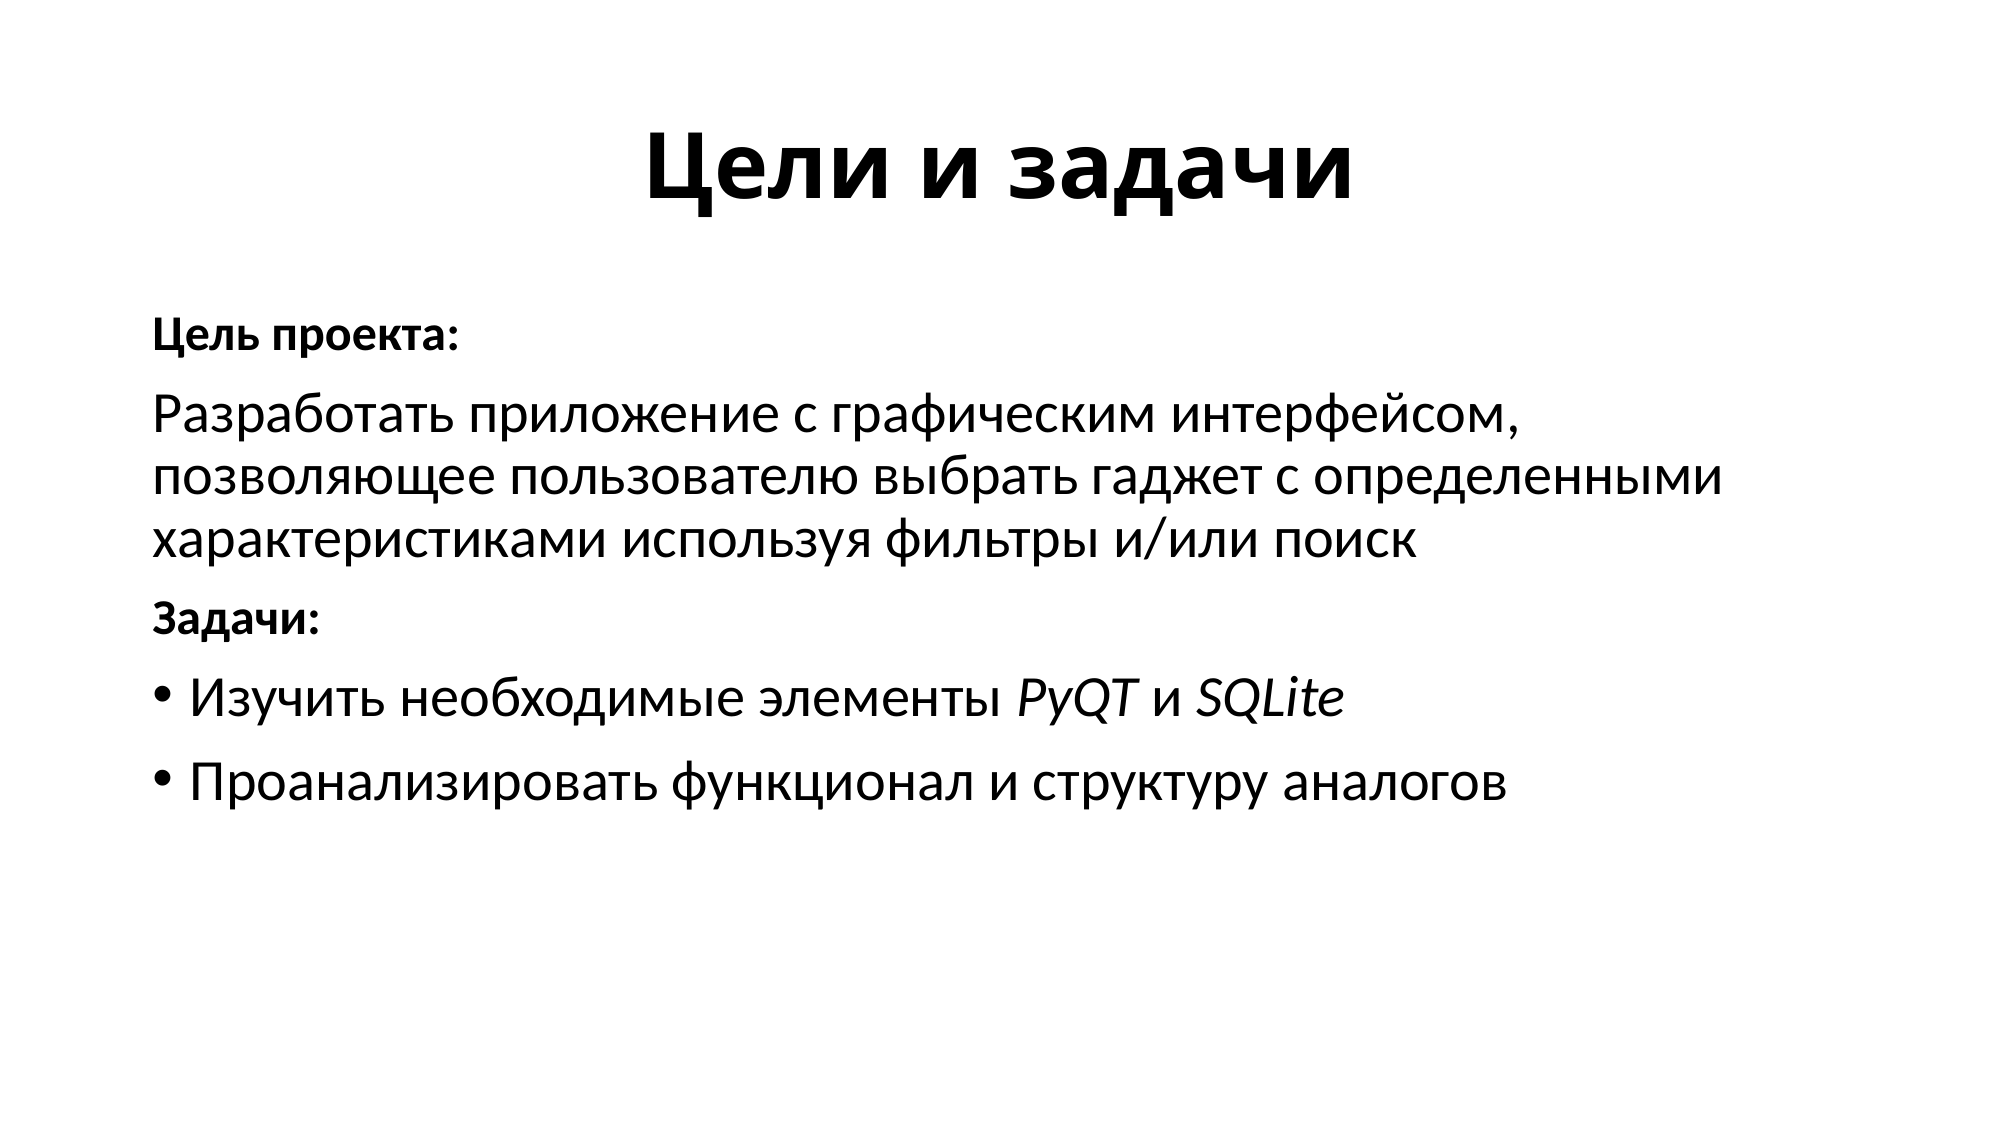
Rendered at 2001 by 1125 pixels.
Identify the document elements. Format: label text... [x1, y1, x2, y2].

title Цели и задачи [137, 59, 1863, 278]
list Цель проекта: Разработать приложение с графическим интерфейсом, позволяющее пользователю выбрать гаджет с определенными характеристиками используя фильтры и/или поиск Задачи: Изучить необходимые элементы PyQT и SQLite Проанализировать функционал и структуру аналогов [137, 299, 1863, 1014]
